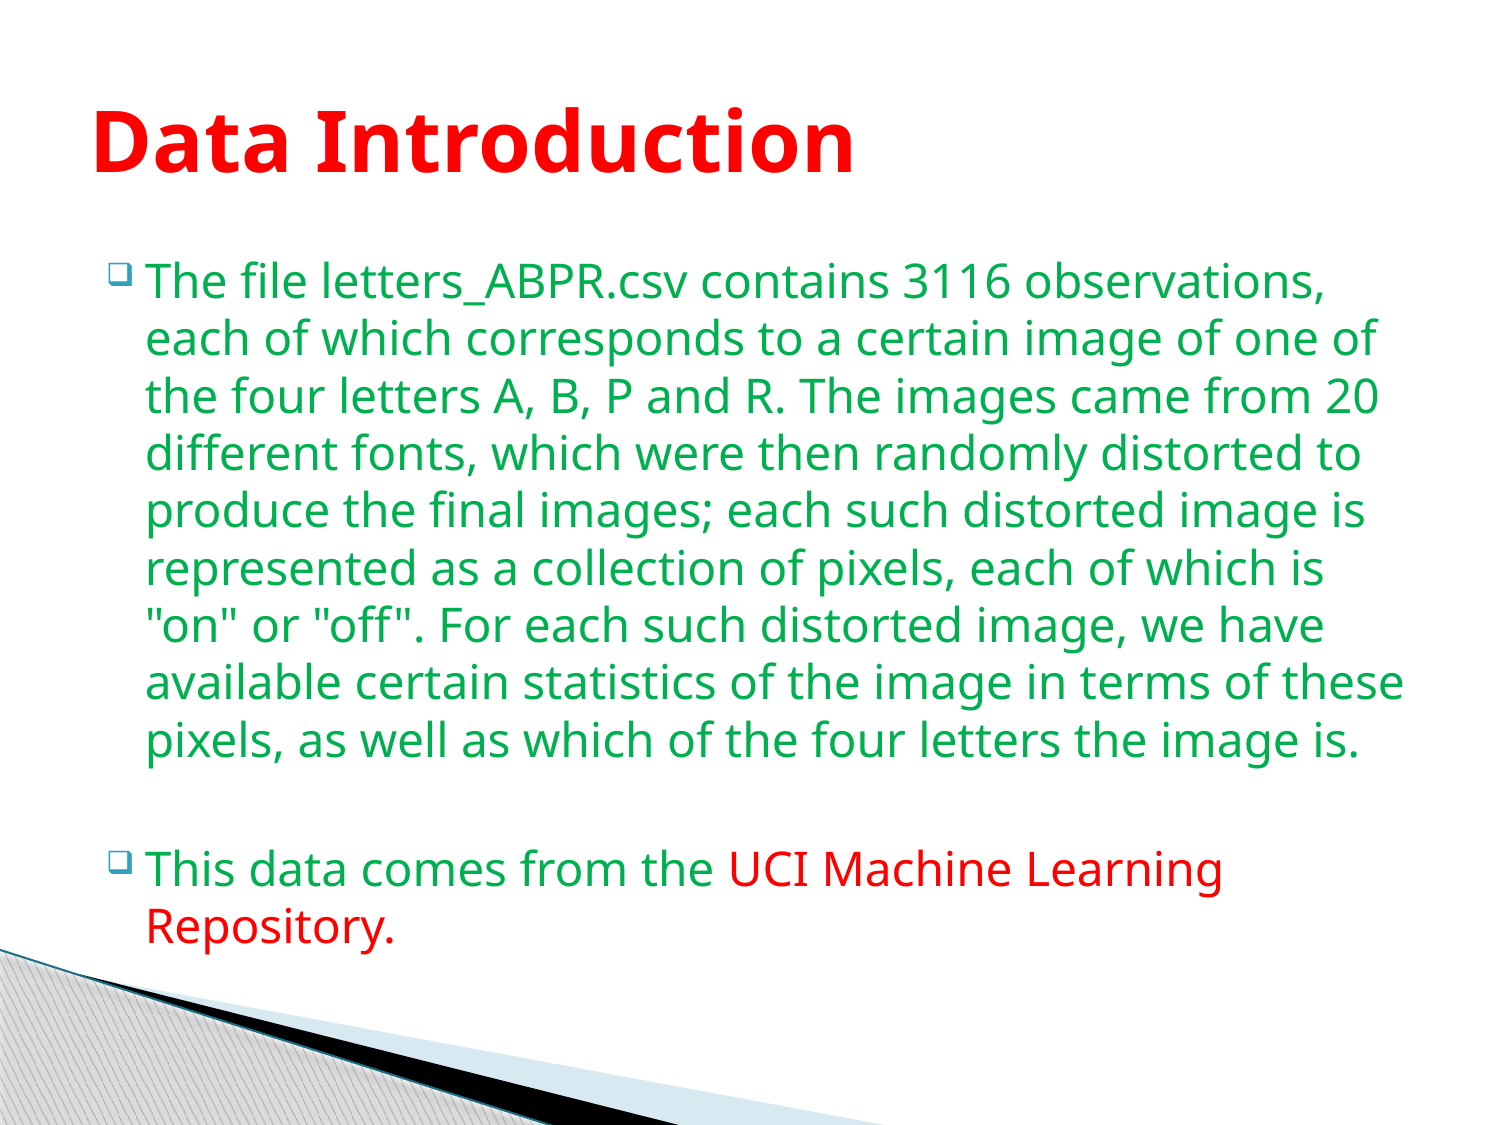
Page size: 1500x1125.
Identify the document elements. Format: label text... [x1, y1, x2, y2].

list The file letters_ABPR.csv contains 3116 observations, each of which corresponds to a certain image of one of the four letters A, B, P and R. The images came from 20 different fonts, which were then randomly distorted to produce the final images; each such distorted image is represented as a collection of pixels, each of which is "on" or "off". For each such distorted image, we have available certain statistics of the image in terms of these pixels, as well as which of the four letters the image is. This data comes from the UCI Machine Learning Repository. [75, 243, 1425, 986]
title Data Introduction [75, 45, 1425, 233]
